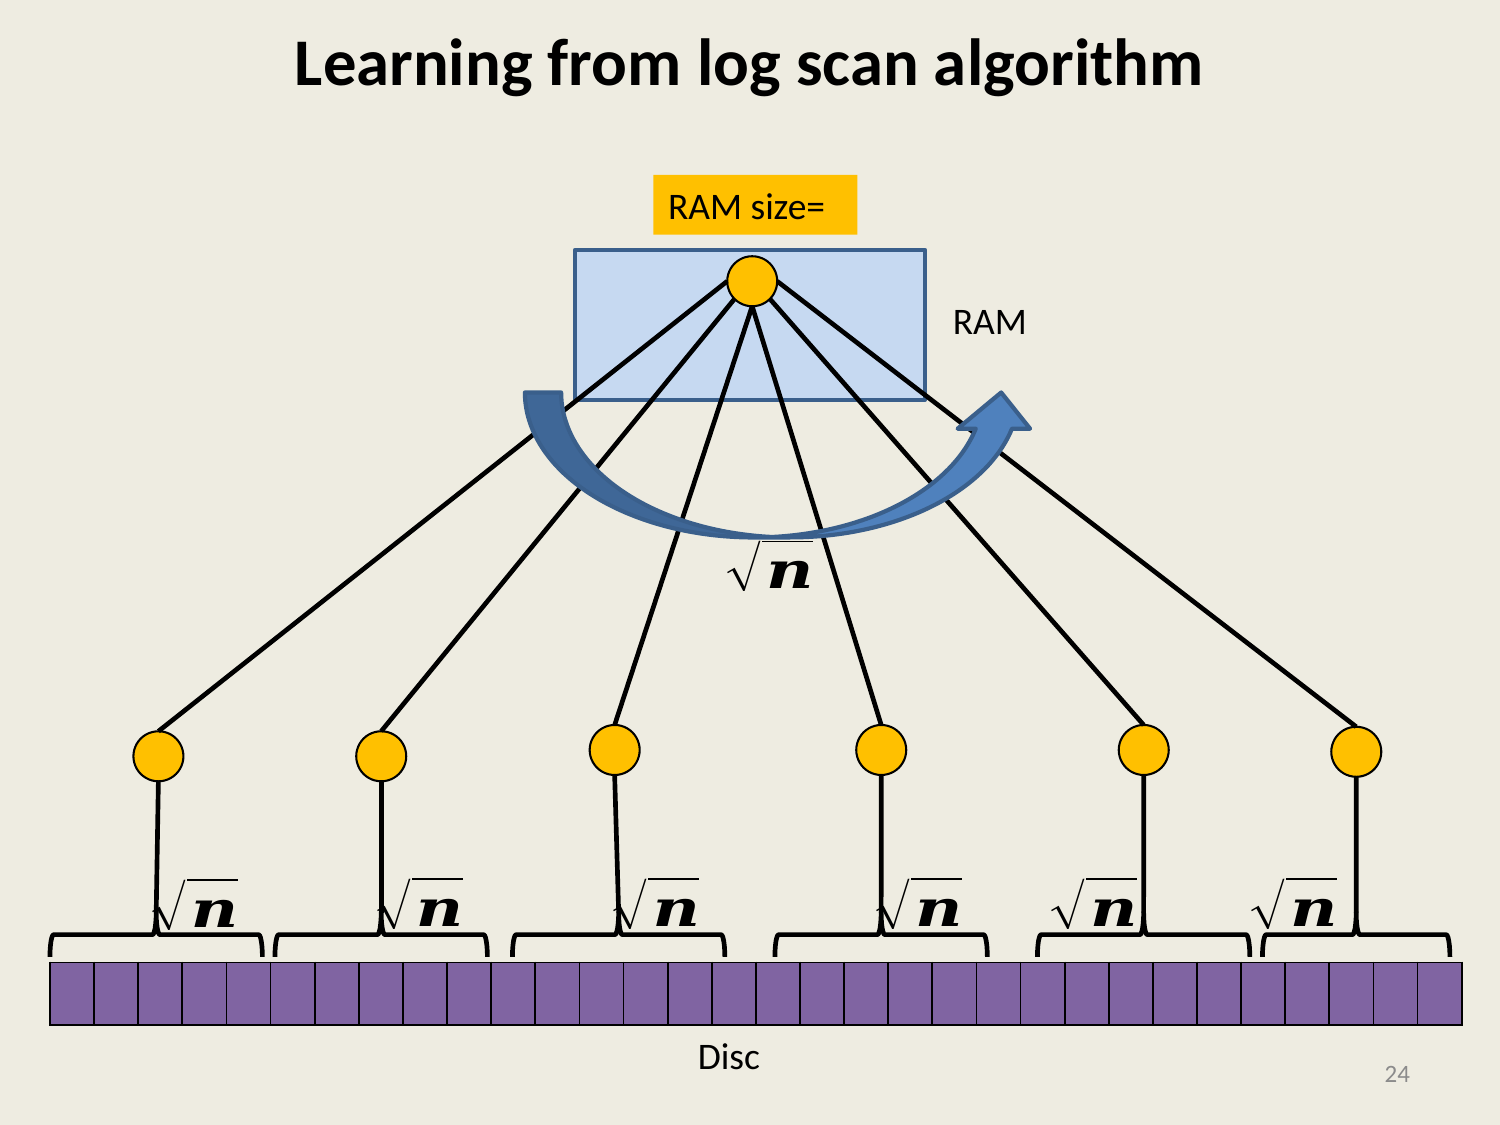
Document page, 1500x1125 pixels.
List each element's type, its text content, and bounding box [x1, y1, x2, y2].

table_header [624, 963, 667, 1024]
table_header [757, 963, 799, 1024]
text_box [155, 780, 159, 873]
table_header [536, 963, 579, 1024]
table_header [51, 963, 93, 1024]
table_header [713, 963, 755, 1024]
table_header [316, 963, 358, 1024]
table_header [1330, 963, 1373, 1024]
table_header [580, 963, 623, 1024]
slide_number 24 [1074, 1042, 1425, 1103]
text_box Disc [683, 1024, 775, 1085]
table_header [1154, 963, 1196, 1024]
table_header [1021, 963, 1064, 1024]
table_header [1110, 963, 1152, 1024]
table_header [448, 963, 490, 1024]
table_header [933, 963, 976, 1024]
table_header [183, 963, 226, 1024]
table_header [669, 963, 711, 1024]
table_header [845, 963, 887, 1024]
table_header [360, 963, 402, 1024]
table_header [271, 963, 314, 1024]
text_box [614, 774, 619, 873]
table_header [404, 963, 446, 1024]
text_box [149, 874, 1338, 938]
table_header [977, 963, 1020, 1024]
table_header [1198, 963, 1240, 1024]
table_header [1242, 963, 1284, 1024]
text_box [1261, 916, 1451, 957]
table_header [1286, 963, 1328, 1024]
text_box [1036, 946, 1251, 957]
text_box [511, 946, 726, 957]
table_header [139, 963, 181, 1024]
text_box [774, 946, 989, 957]
table_header [492, 963, 534, 1024]
table_header [889, 963, 931, 1024]
table_header [1066, 963, 1108, 1024]
table_header [1418, 963, 1461, 1024]
text_box [49, 933, 264, 957]
table_header [801, 963, 843, 1024]
table_header [227, 963, 270, 1024]
text_box [274, 946, 489, 957]
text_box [574, 174, 1043, 254]
table_header [1374, 963, 1417, 1024]
table_header [95, 963, 137, 1024]
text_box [133, 255, 1382, 782]
